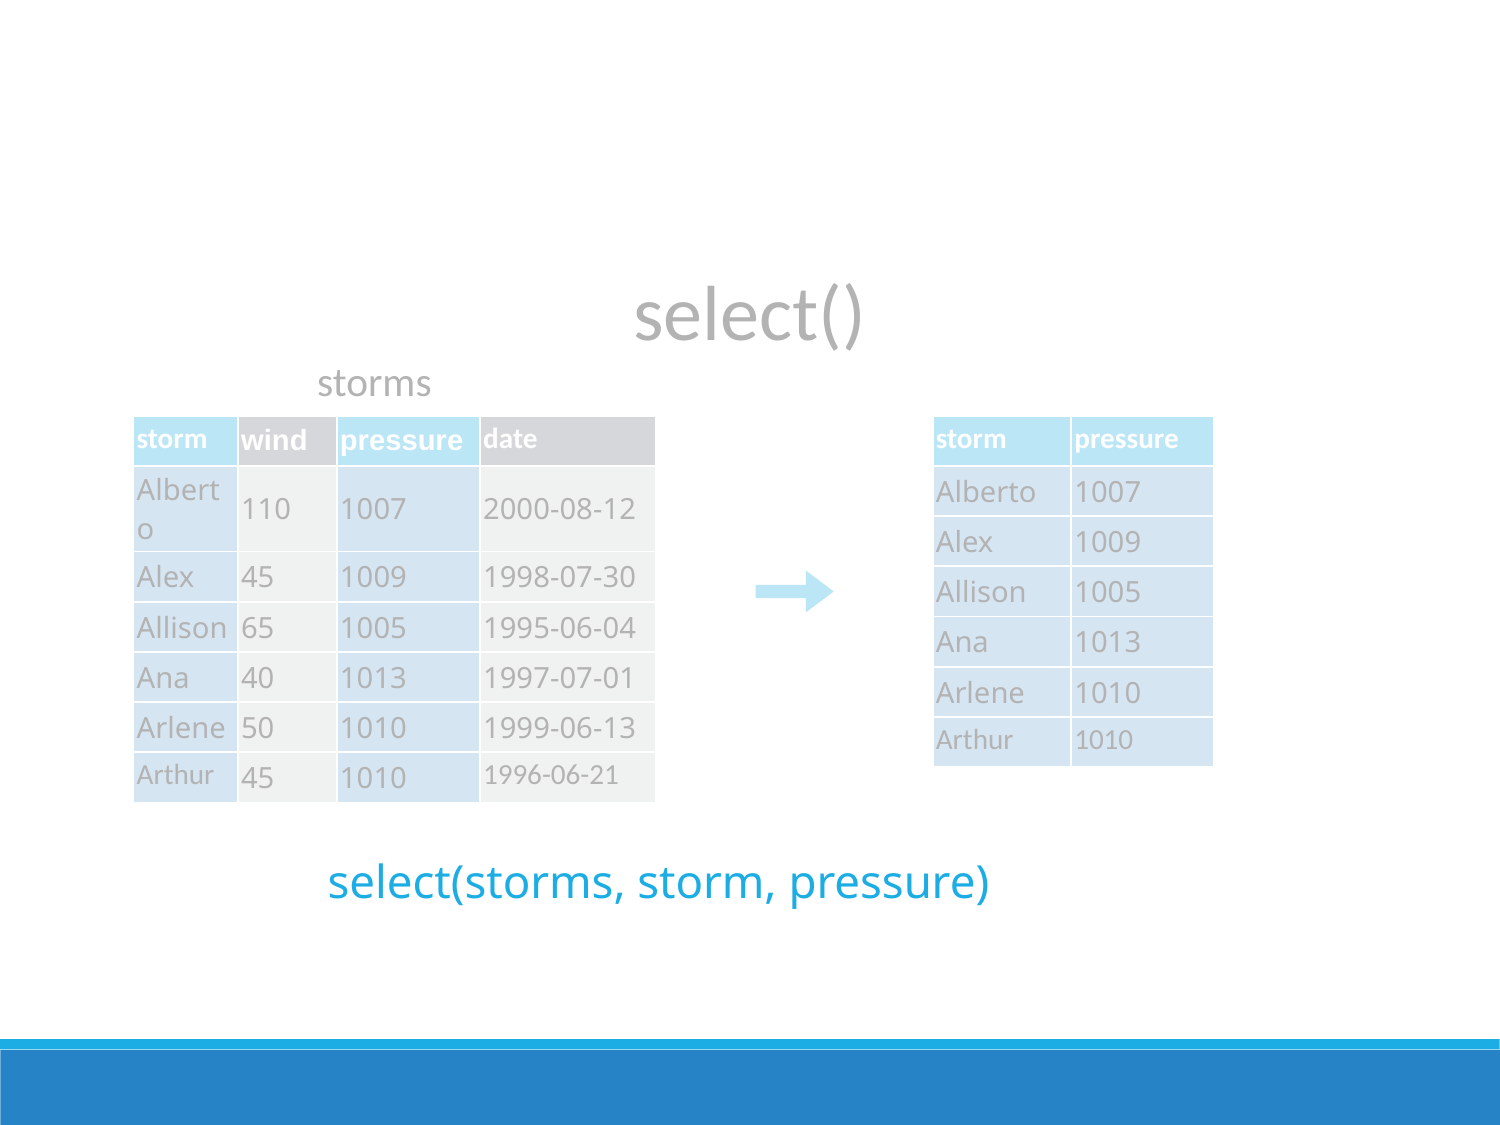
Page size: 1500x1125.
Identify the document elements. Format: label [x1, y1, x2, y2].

text_box [55, 243, 1446, 827]
text_box [323, 845, 1179, 938]
